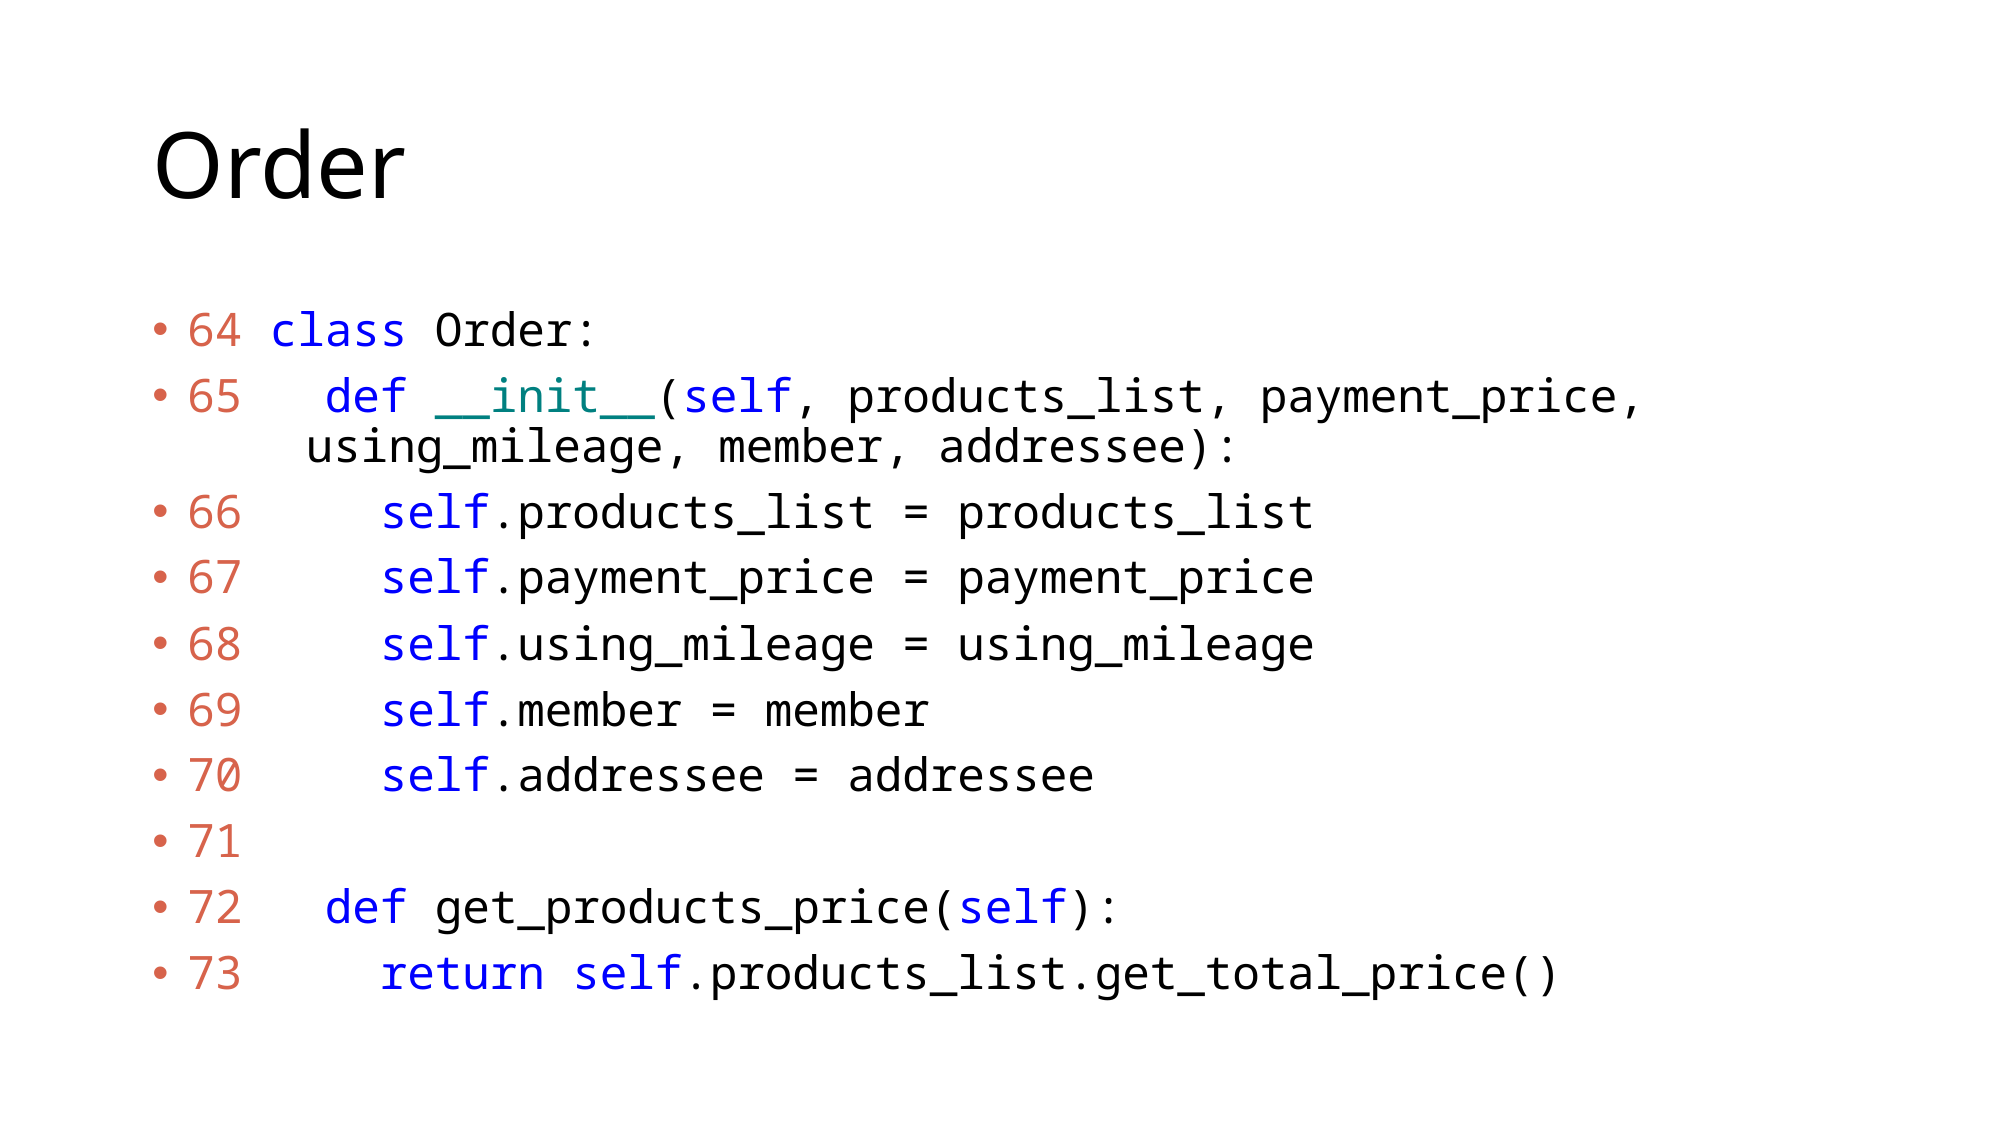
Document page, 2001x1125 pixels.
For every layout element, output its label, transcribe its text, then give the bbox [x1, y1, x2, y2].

list 64 class Order: 65 def __init__(self, products_list, payment_price, using_mileage, member, addressee): 66 self.products_list = products_list 67 self.payment_price = payment_price 68 self.using_mileage = using_mileage 69 self.member = member 70 self.addressee = addressee 71 72 def get_products_price(self): 73 return self.products_list.get_total_price() [137, 299, 1863, 1014]
title Order [137, 59, 1863, 278]
